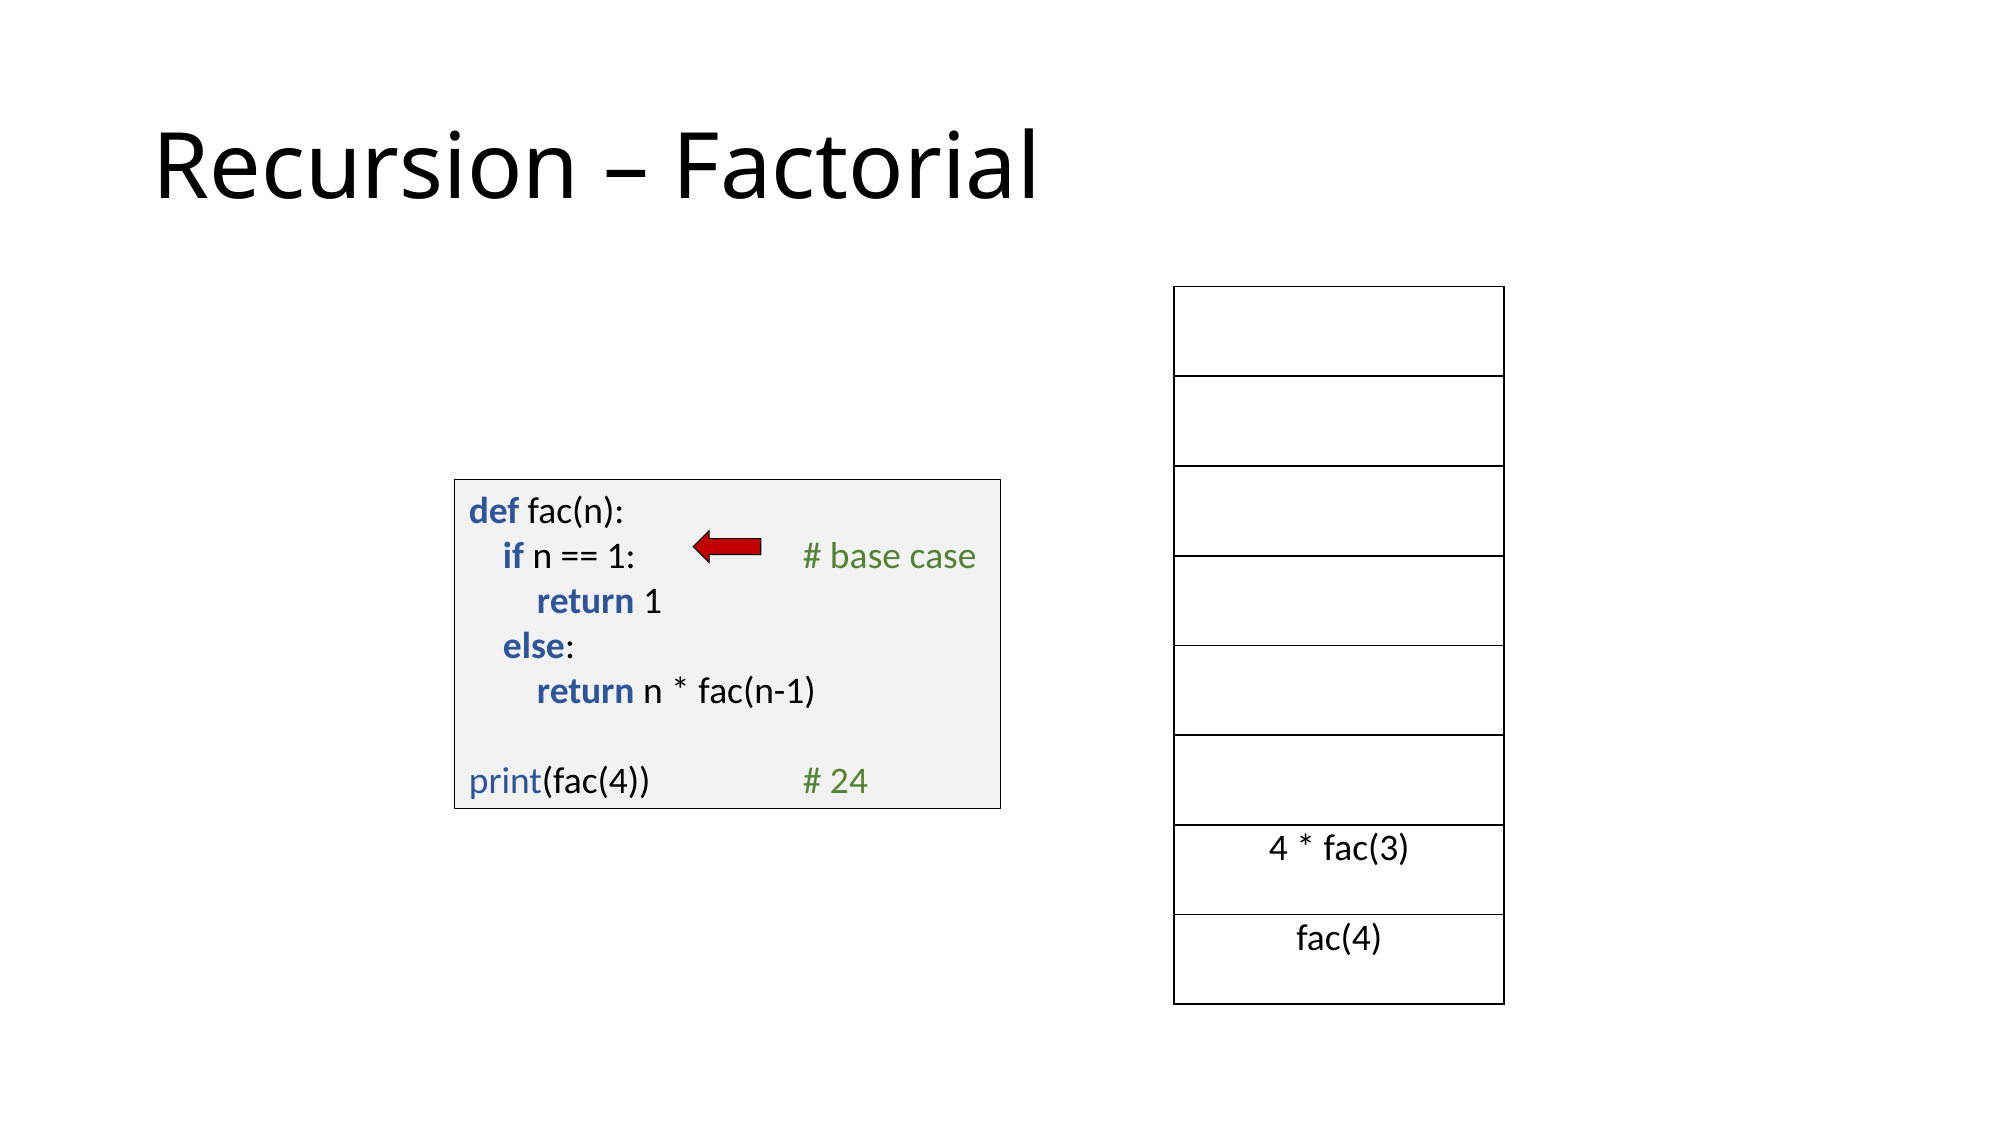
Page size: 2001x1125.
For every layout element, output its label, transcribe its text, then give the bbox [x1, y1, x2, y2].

text_box def fac(n): if n == 1: # base case return 1 else: return n * fac(n-1) print(fac(4)) # 24 [454, 478, 1000, 809]
table_cell [1175, 557, 1503, 645]
table_cell fac(4) [1175, 915, 1503, 1003]
table_cell [1175, 646, 1503, 734]
text_box [691, 528, 762, 565]
table_cell [1175, 467, 1503, 555]
table_cell [1175, 377, 1503, 465]
title Recursion – Factorial [137, 59, 1863, 278]
table_header [1175, 287, 1503, 375]
table_cell [1175, 736, 1503, 824]
table_cell 4 * fac(3) [1175, 826, 1503, 914]
